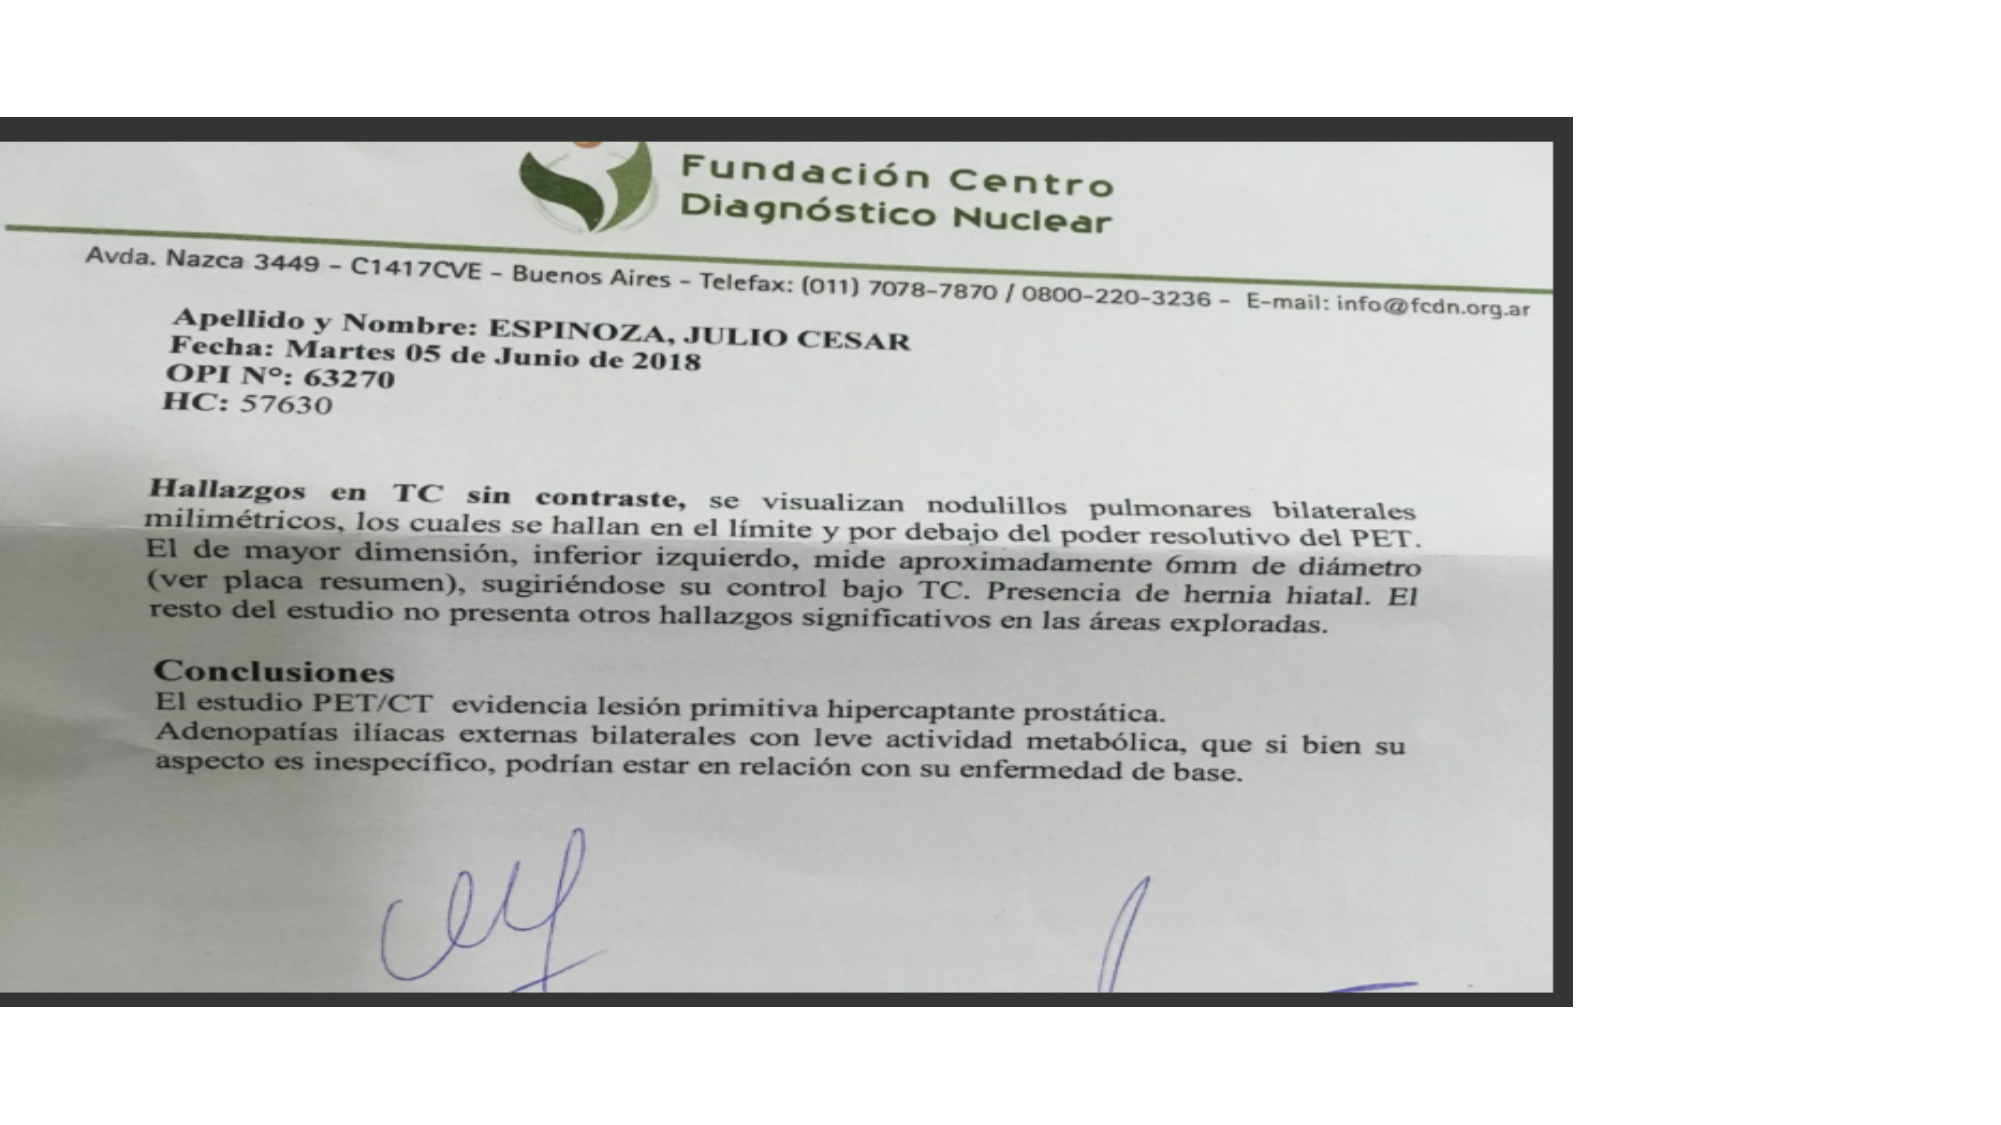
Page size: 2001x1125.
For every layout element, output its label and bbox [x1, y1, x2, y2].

picture [0, 117, 1573, 1008]
